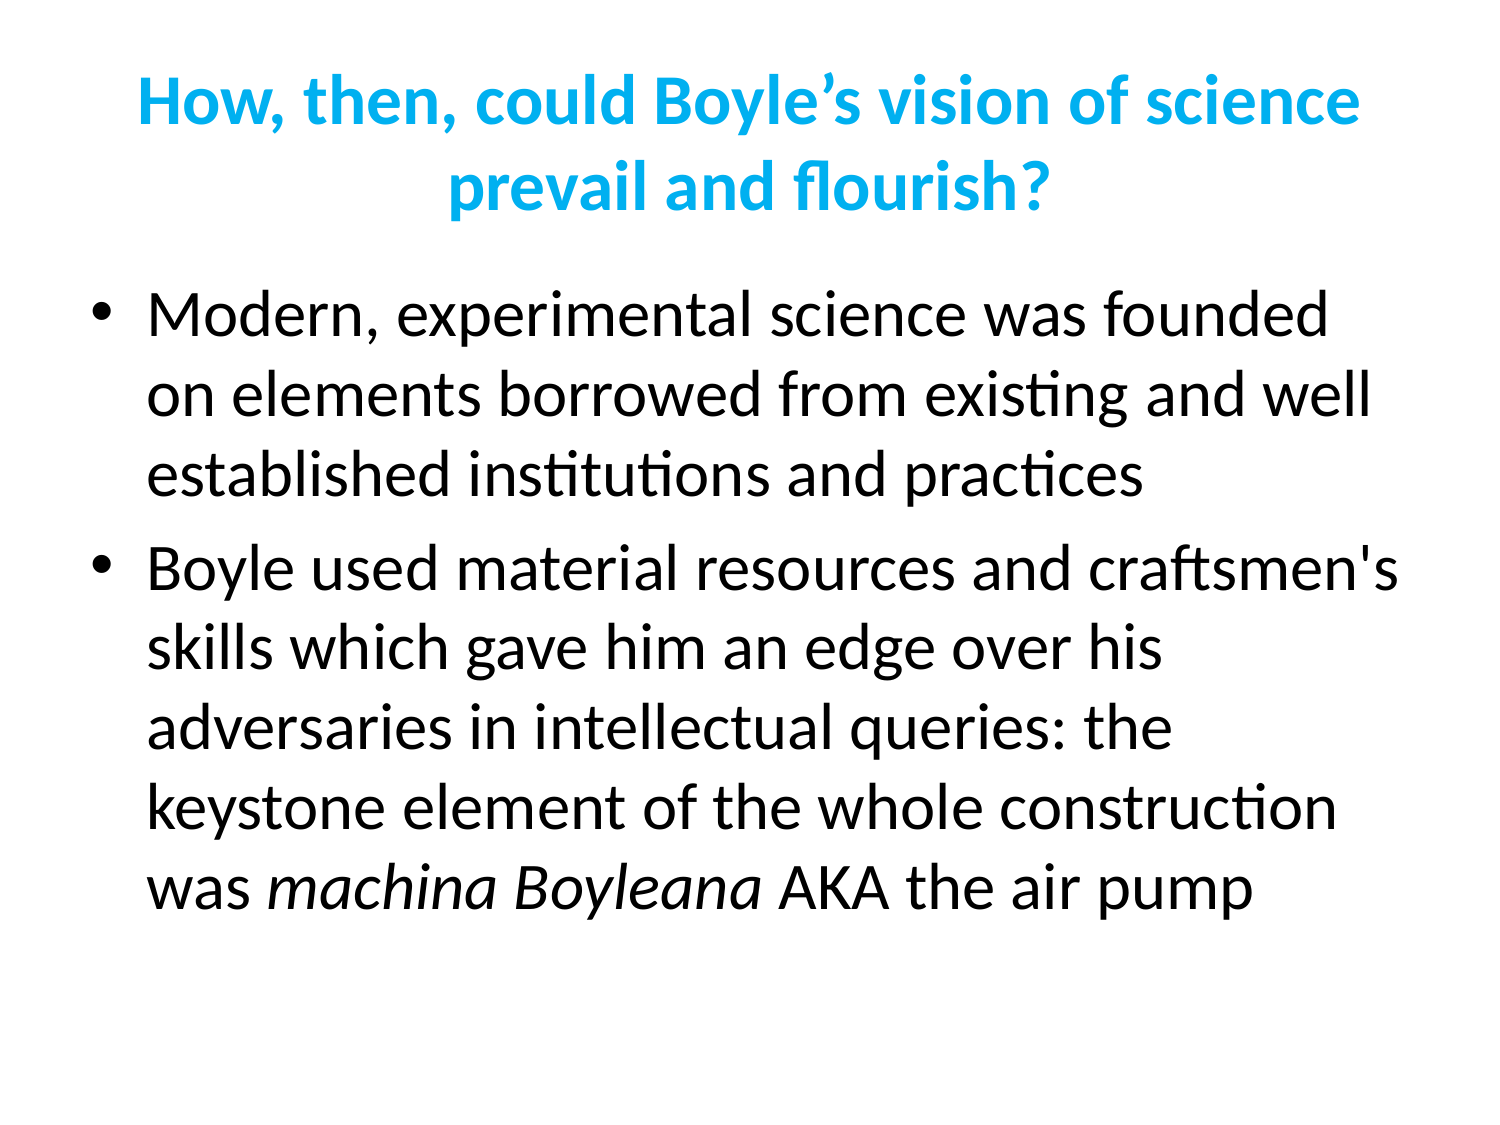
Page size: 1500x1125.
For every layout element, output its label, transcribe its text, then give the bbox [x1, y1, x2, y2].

list Modern, experimental science was founded on elements borrowed from existing and well established institutions and practices Boyle used material resources and craftsmen's skills which gave him an edge over his adversaries in intellectual queries: the keystone element of the whole construction was machina Boyleana AKA the air pump [75, 262, 1425, 1005]
title How, then, could Boyle’s vision of science prevail and flourish? [75, 45, 1425, 233]
